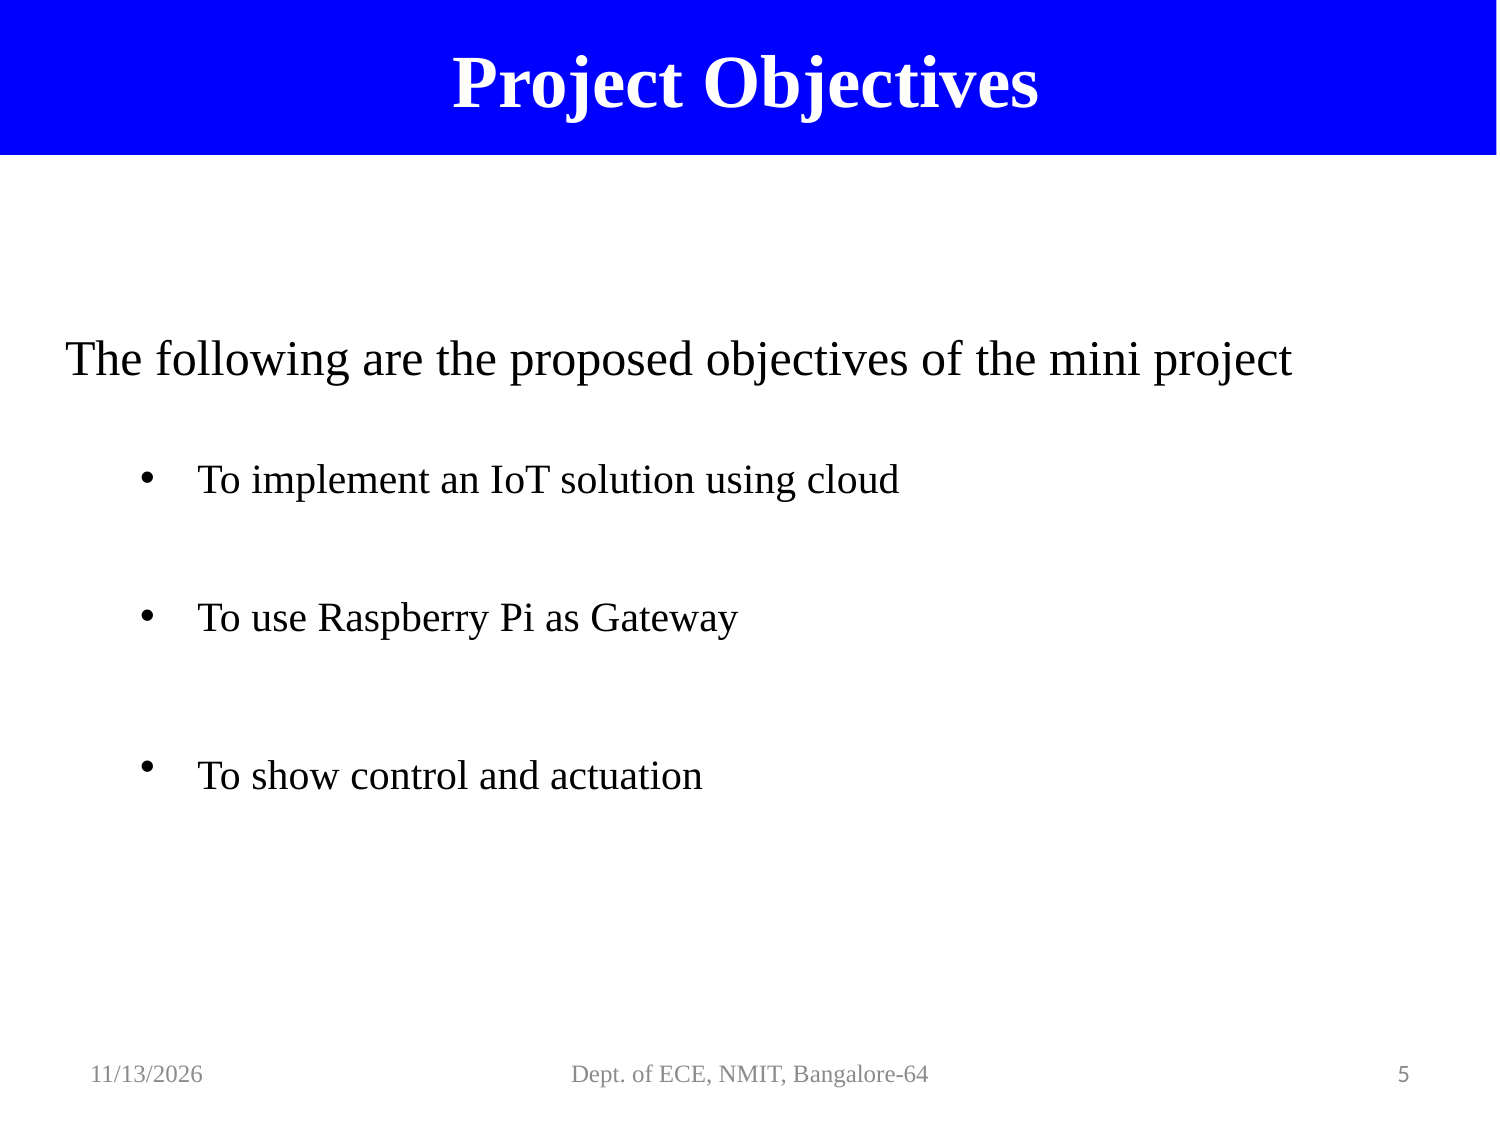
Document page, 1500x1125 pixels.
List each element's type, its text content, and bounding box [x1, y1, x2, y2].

title Project Objectives [0, 0, 1497, 155]
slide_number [75, 1042, 425, 1103]
list The following are the proposed objectives of the mini project To implement an IoT solution using cloud To use Raspberry Pi as Gateway To show control and actuation [50, 159, 1500, 1015]
footer Dept. of ECE, NMIT, Bangalore-64 [512, 1042, 988, 1103]
slide_number 5 [1074, 1042, 1425, 1103]
